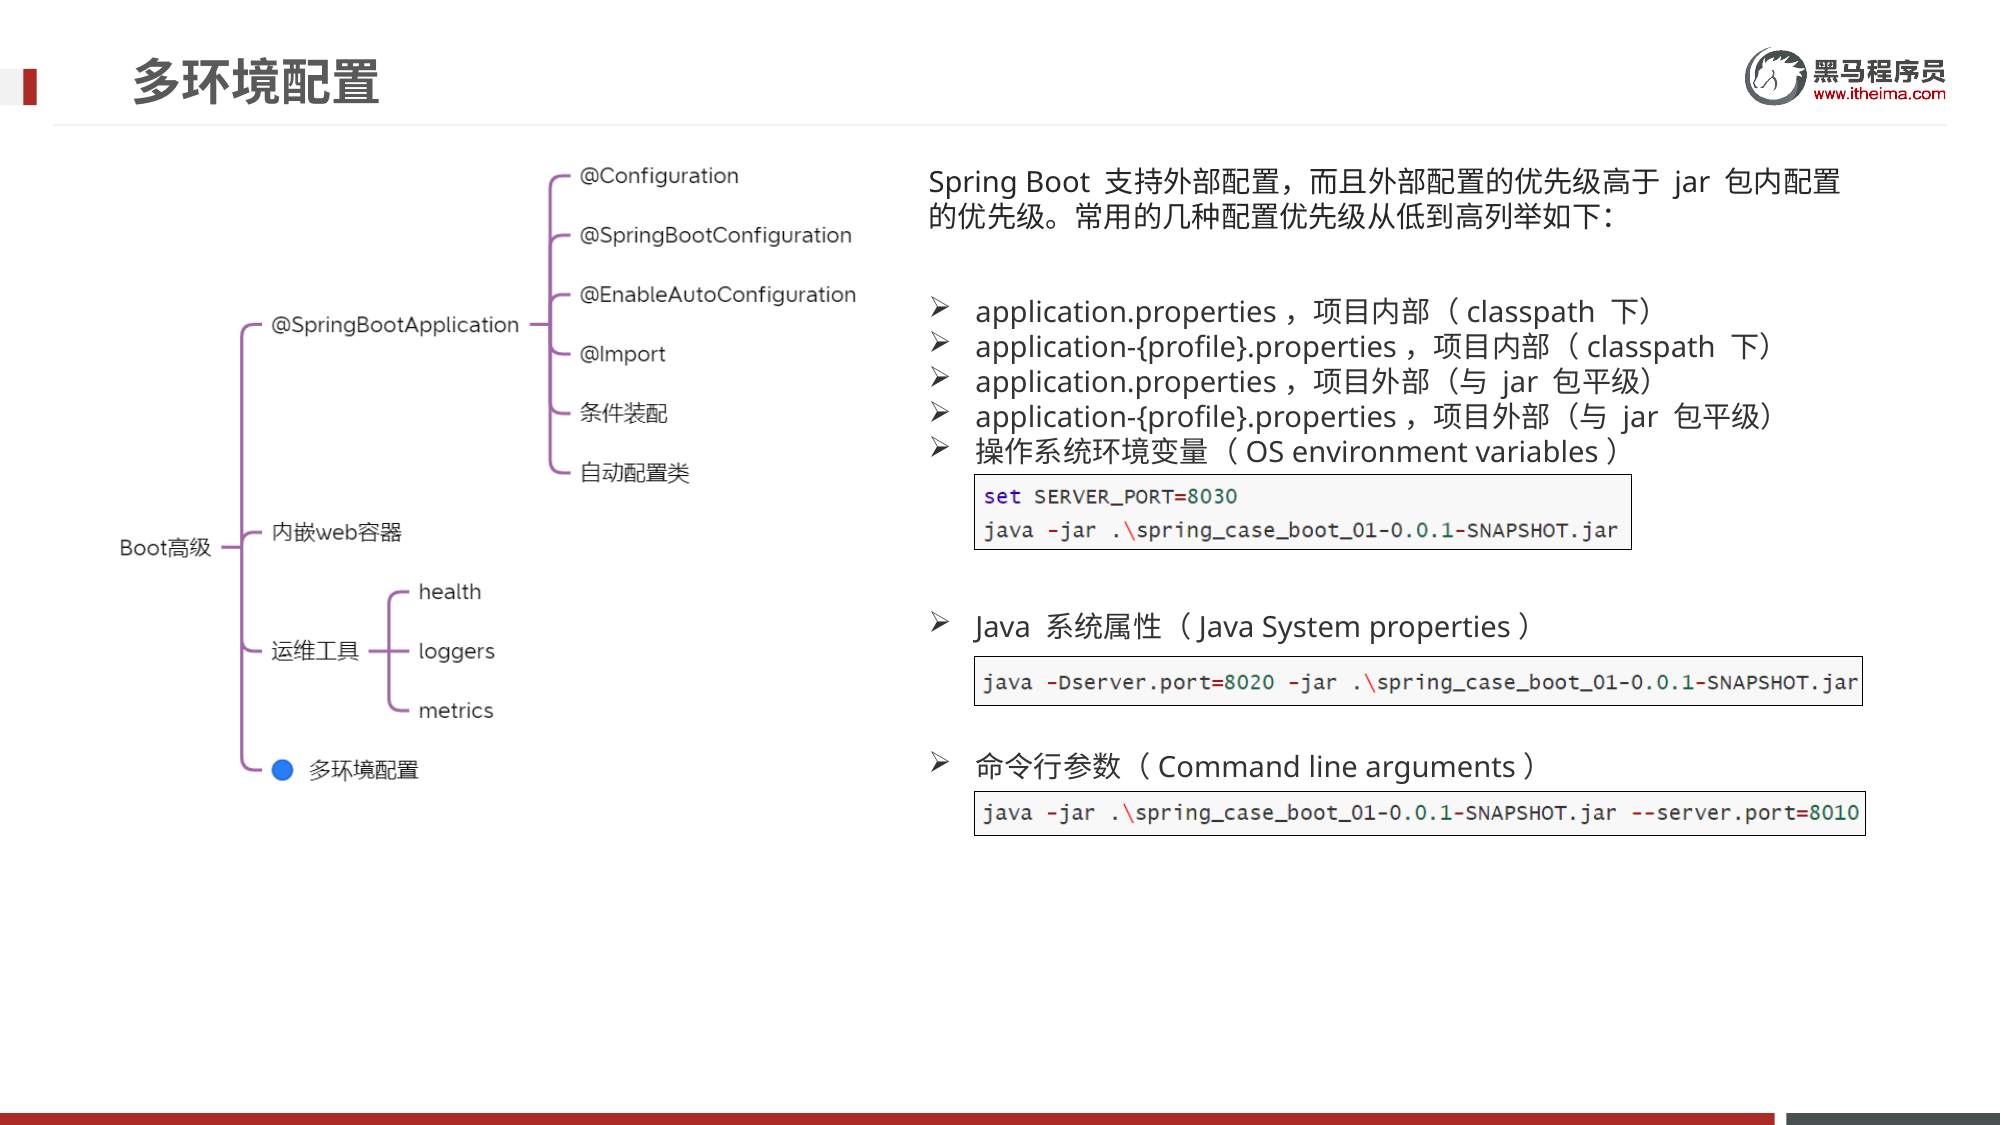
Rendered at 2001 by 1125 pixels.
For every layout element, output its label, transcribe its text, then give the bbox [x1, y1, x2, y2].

picture [973, 791, 1866, 836]
picture [116, 155, 903, 792]
picture [973, 474, 1632, 550]
title 多环境配置 [116, 38, 1556, 124]
picture [973, 655, 1863, 706]
list Spring Boot 支持外部配置，而且外部配置的优先级高于 jar 包内配置的优先级。常用的几种配置优先级从低到高列举如下： application.properties，项目内部（classpath 下） application-{profile}.properties，项目内部（classpath 下） application.properties，项目外部（与 jar 包平级） application-{profile}.properties，项目外部（与 jar 包平级） 操作系统环境变量（OS environment variables） Java 系统属性（Java System properties） 命令行参数（Command line arguments） [913, 156, 1872, 1101]
picture [1744, 46, 1946, 106]
